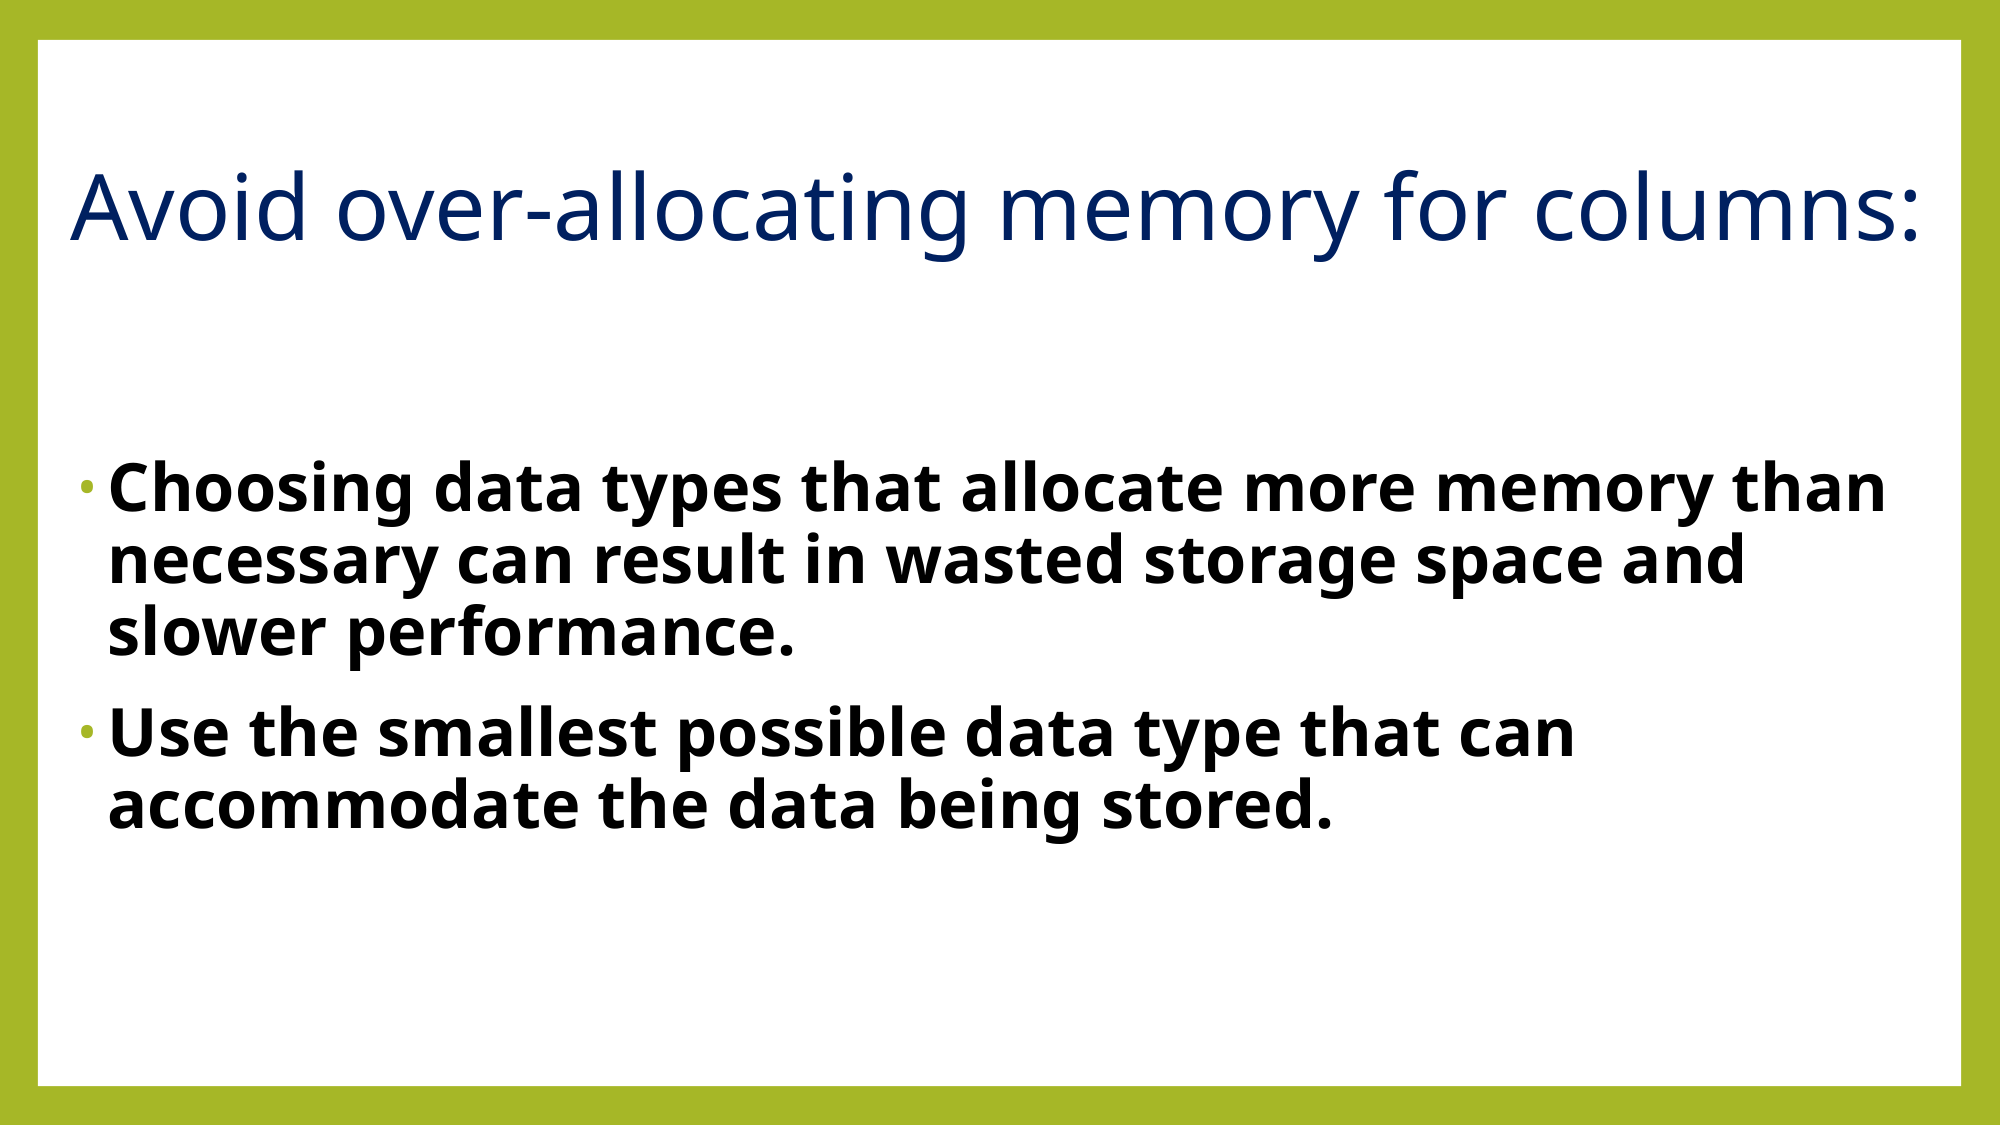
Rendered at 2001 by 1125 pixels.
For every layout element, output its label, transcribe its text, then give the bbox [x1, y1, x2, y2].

title Avoid over-allocating memory for columns: [55, 99, 1944, 323]
list Choosing data types that allocate more memory than necessary can result in wasted storage space and slower performance. Use the smallest possible data type that can accommodate the data being stored. [55, 337, 1944, 1050]
